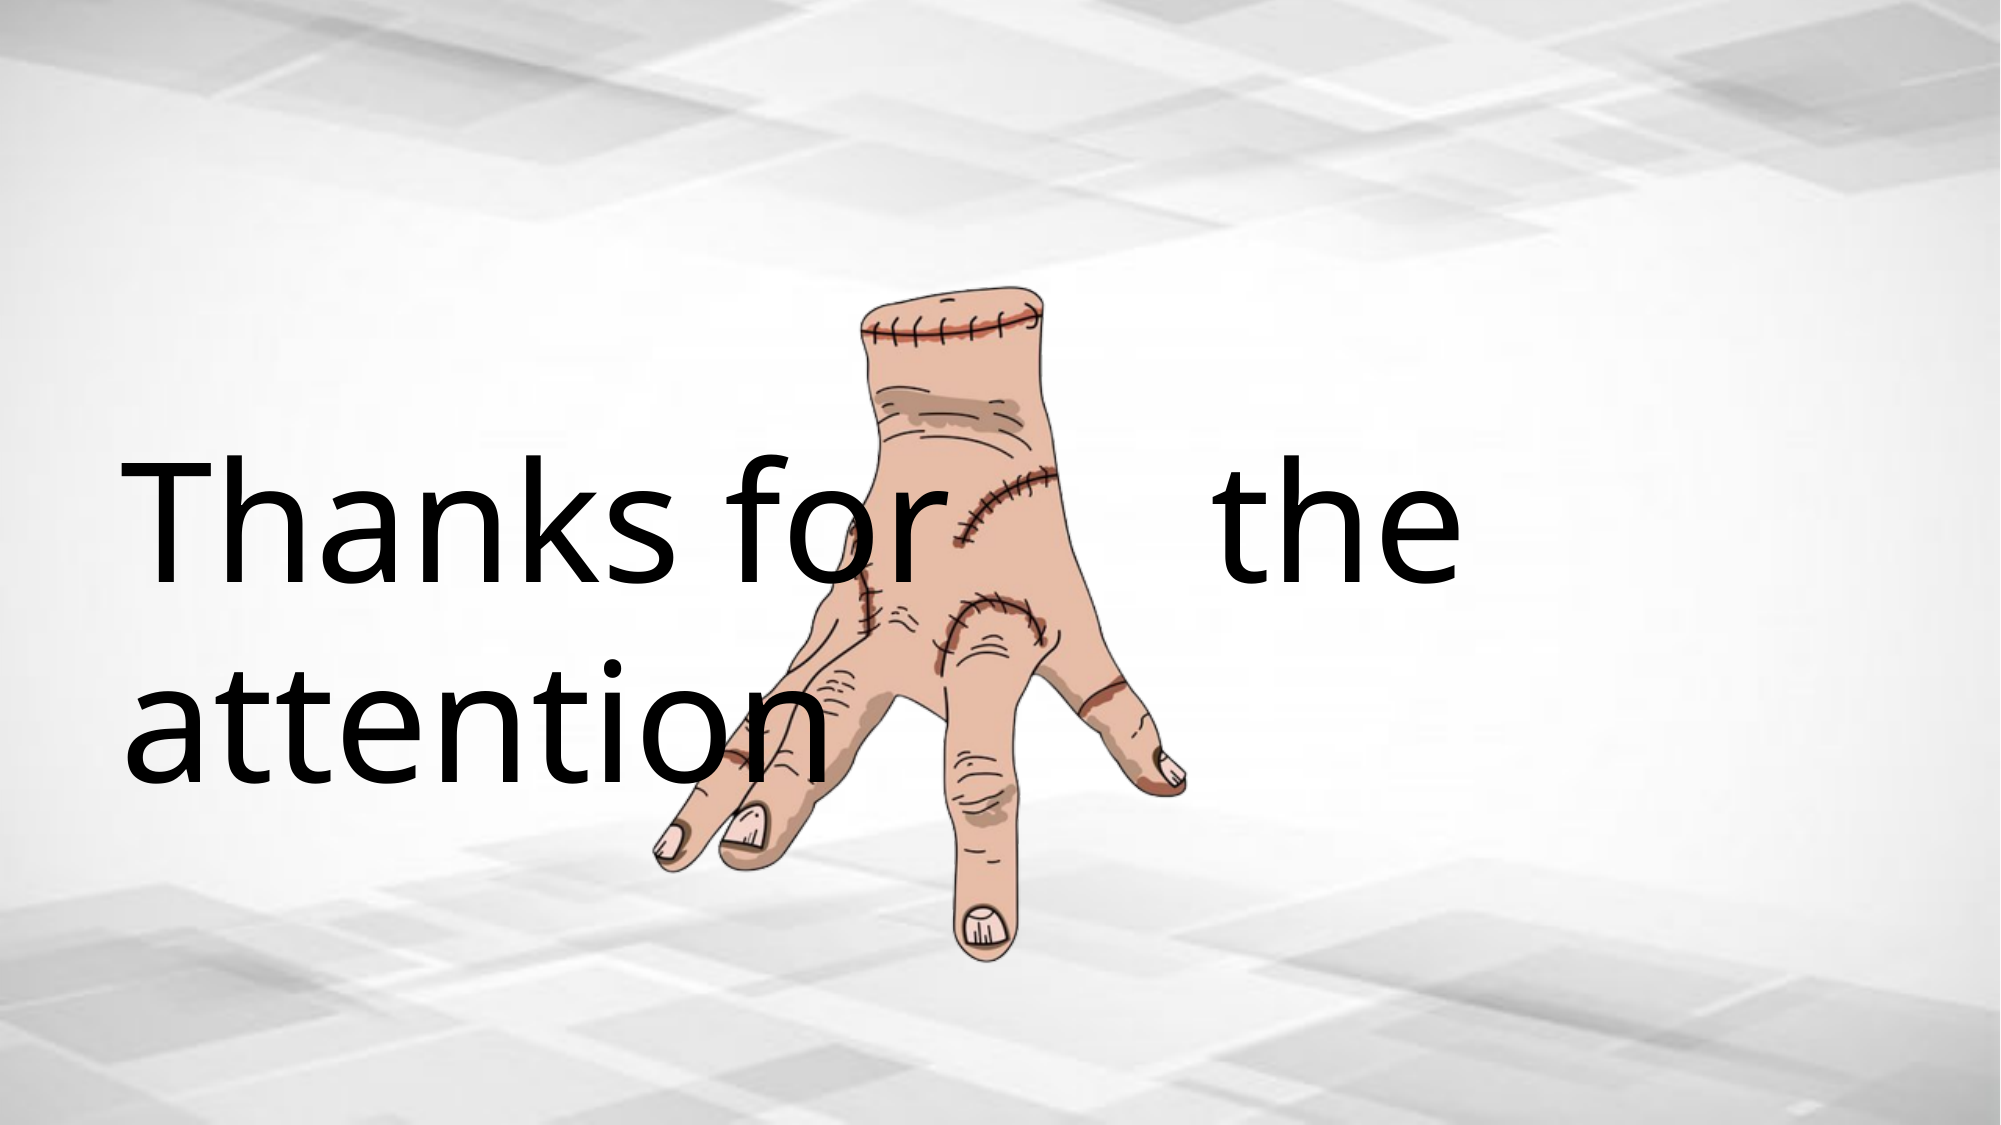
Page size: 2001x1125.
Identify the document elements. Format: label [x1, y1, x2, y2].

text_box [105, 105, 2000, 1125]
text_box [0, 0, 2000, 1125]
